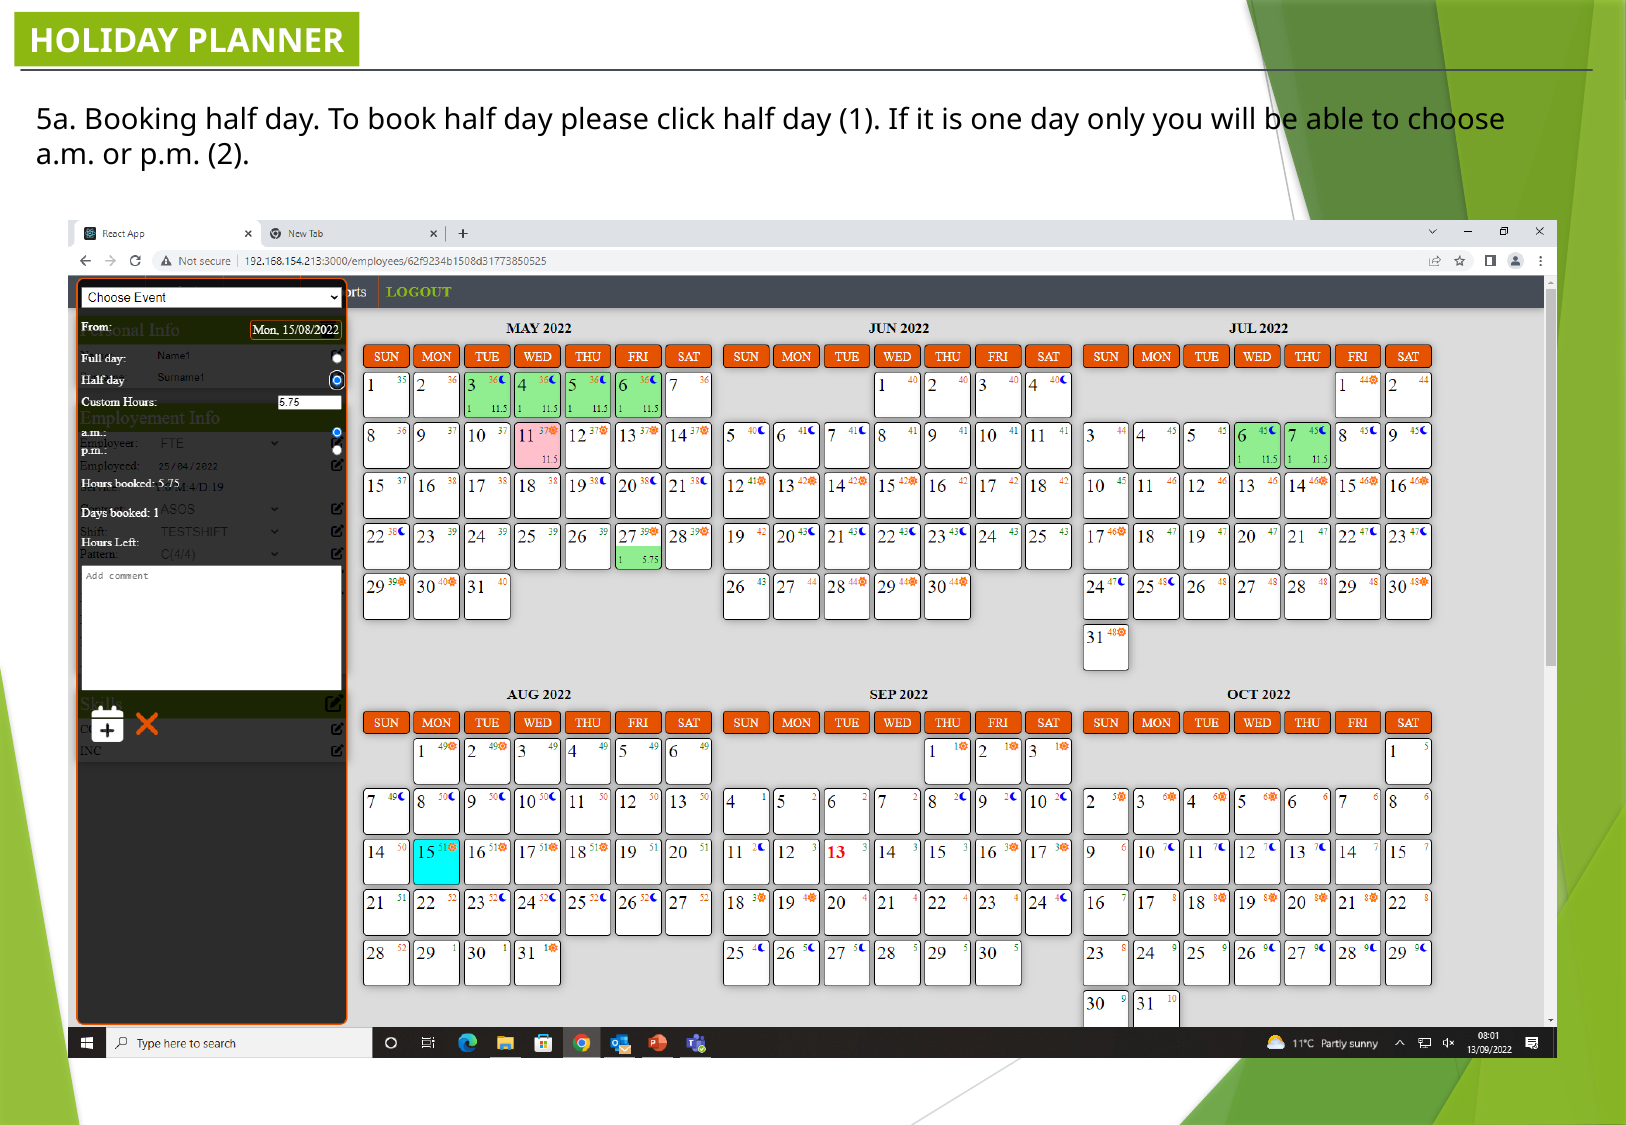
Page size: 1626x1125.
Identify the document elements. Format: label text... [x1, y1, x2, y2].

text_box 5a. Booking half day. To book half day please click half day (1). If it is one day only you will be able to choose a.m. or p.m. (2). [21, 92, 1571, 178]
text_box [67, 220, 1558, 1059]
text_box HOLIDAY PLANNER [14, 11, 360, 67]
